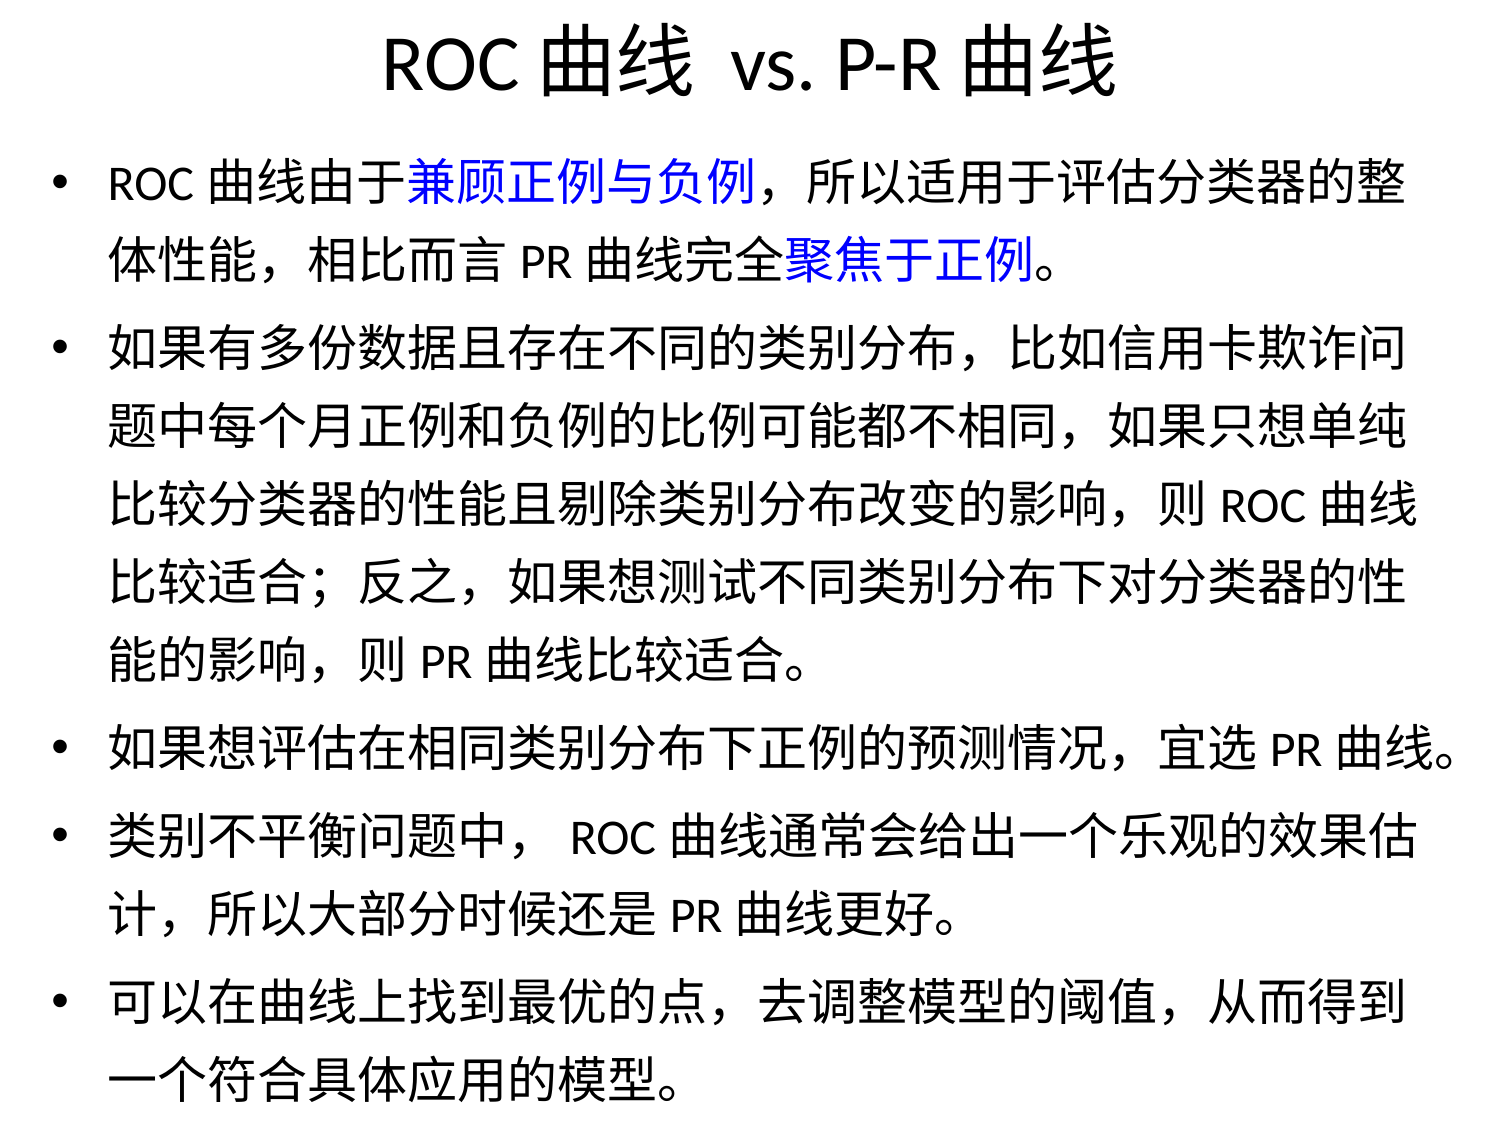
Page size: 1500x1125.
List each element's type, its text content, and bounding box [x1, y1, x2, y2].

list ROC曲线由于兼顾正例与负例，所以适用于评估分类器的整体性能，相比而言PR曲线完全聚焦于正例。 如果有多份数据且存在不同的类别分布，比如信用卡欺诈问题中每个月正例和负例的比例可能都不相同，如果只想单纯比较分类器的性能且剔除类别分布改变的影响，则ROC曲线比较适合；反之，如果想测试不同类别分布下对分类器的性能的影响，则PR曲线比较适合。 如果想评估在相同类别分布下正例的预测情况，宜选PR曲线。 类别不平衡问题中，ROC曲线通常会给出一个乐观的效果估计，所以大部分时候还是PR曲线更好。 可以在曲线上找到最优的点，去调整模型的阈值，从而得到一个符合具体应用的模型。 [36, 125, 1466, 1111]
title ROC曲线 vs. P-R曲线 [75, 2, 1425, 114]
